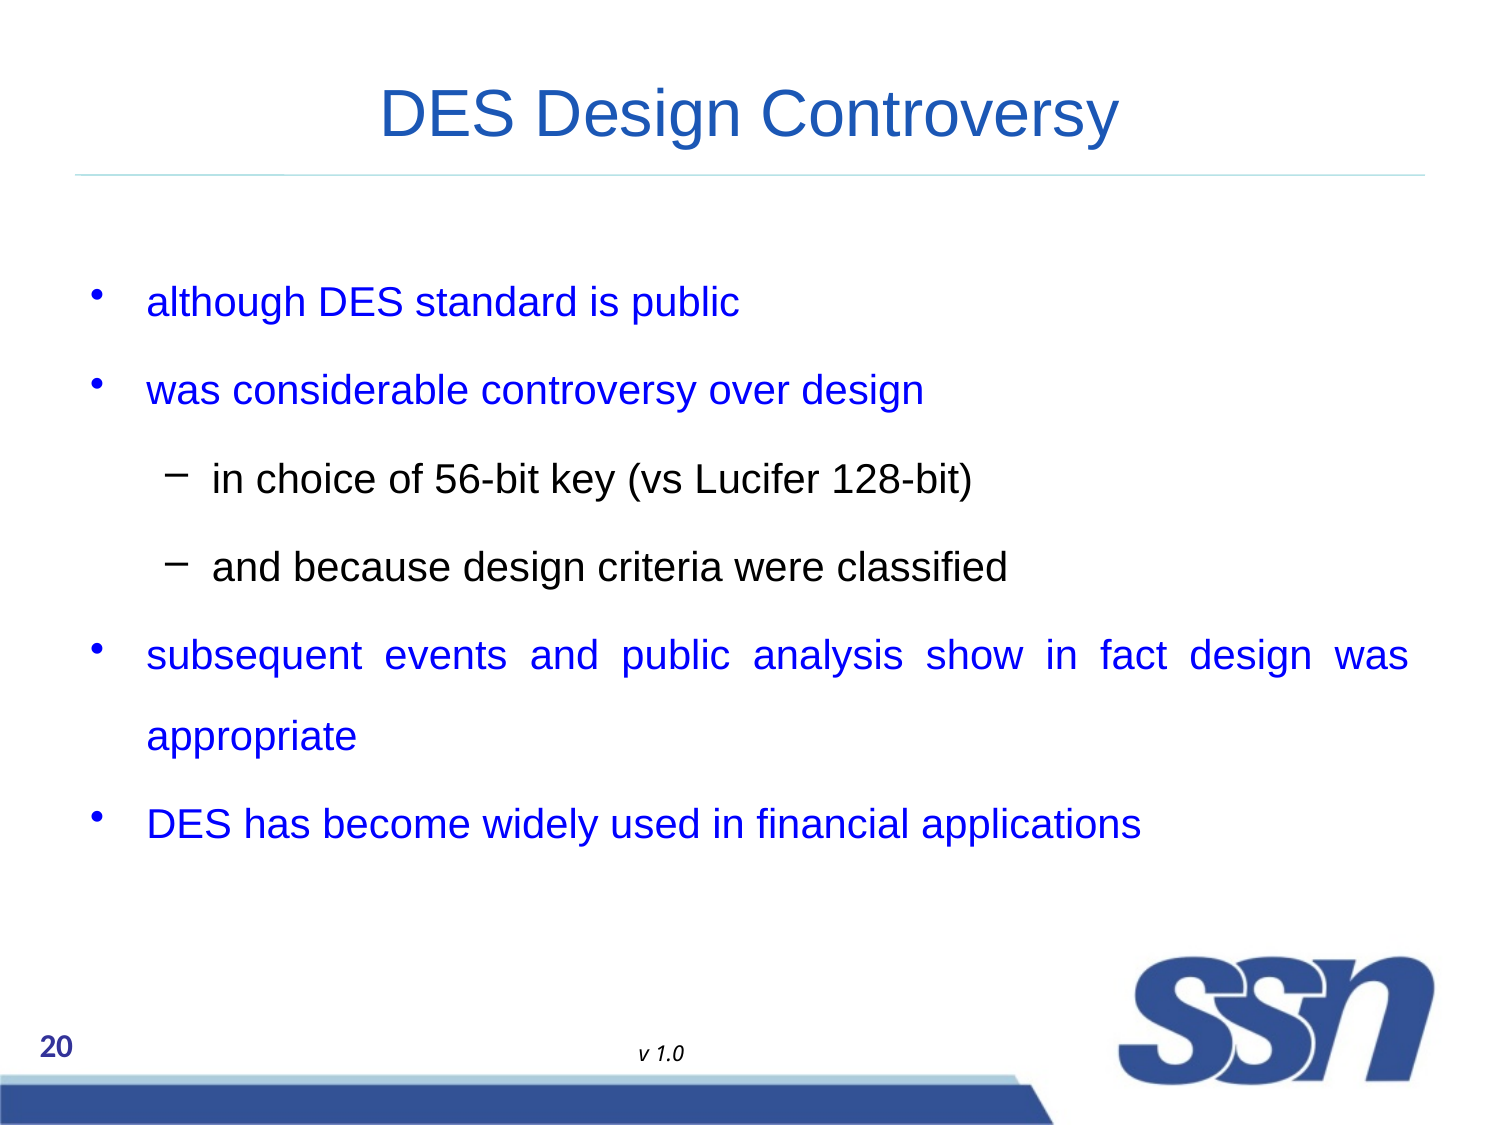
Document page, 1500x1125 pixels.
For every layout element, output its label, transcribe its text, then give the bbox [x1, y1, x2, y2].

title DES Design Controversy [75, 45, 1425, 175]
list although DES standard is public was considerable controversy over design in choice of 56-bit key (vs Lucifer 128-bit) and because design criteria were classified subsequent events and public analysis show in fact design was appropriate DES has become widely used in financial applications [75, 237, 1425, 1005]
picture [0, 913, 1500, 1125]
